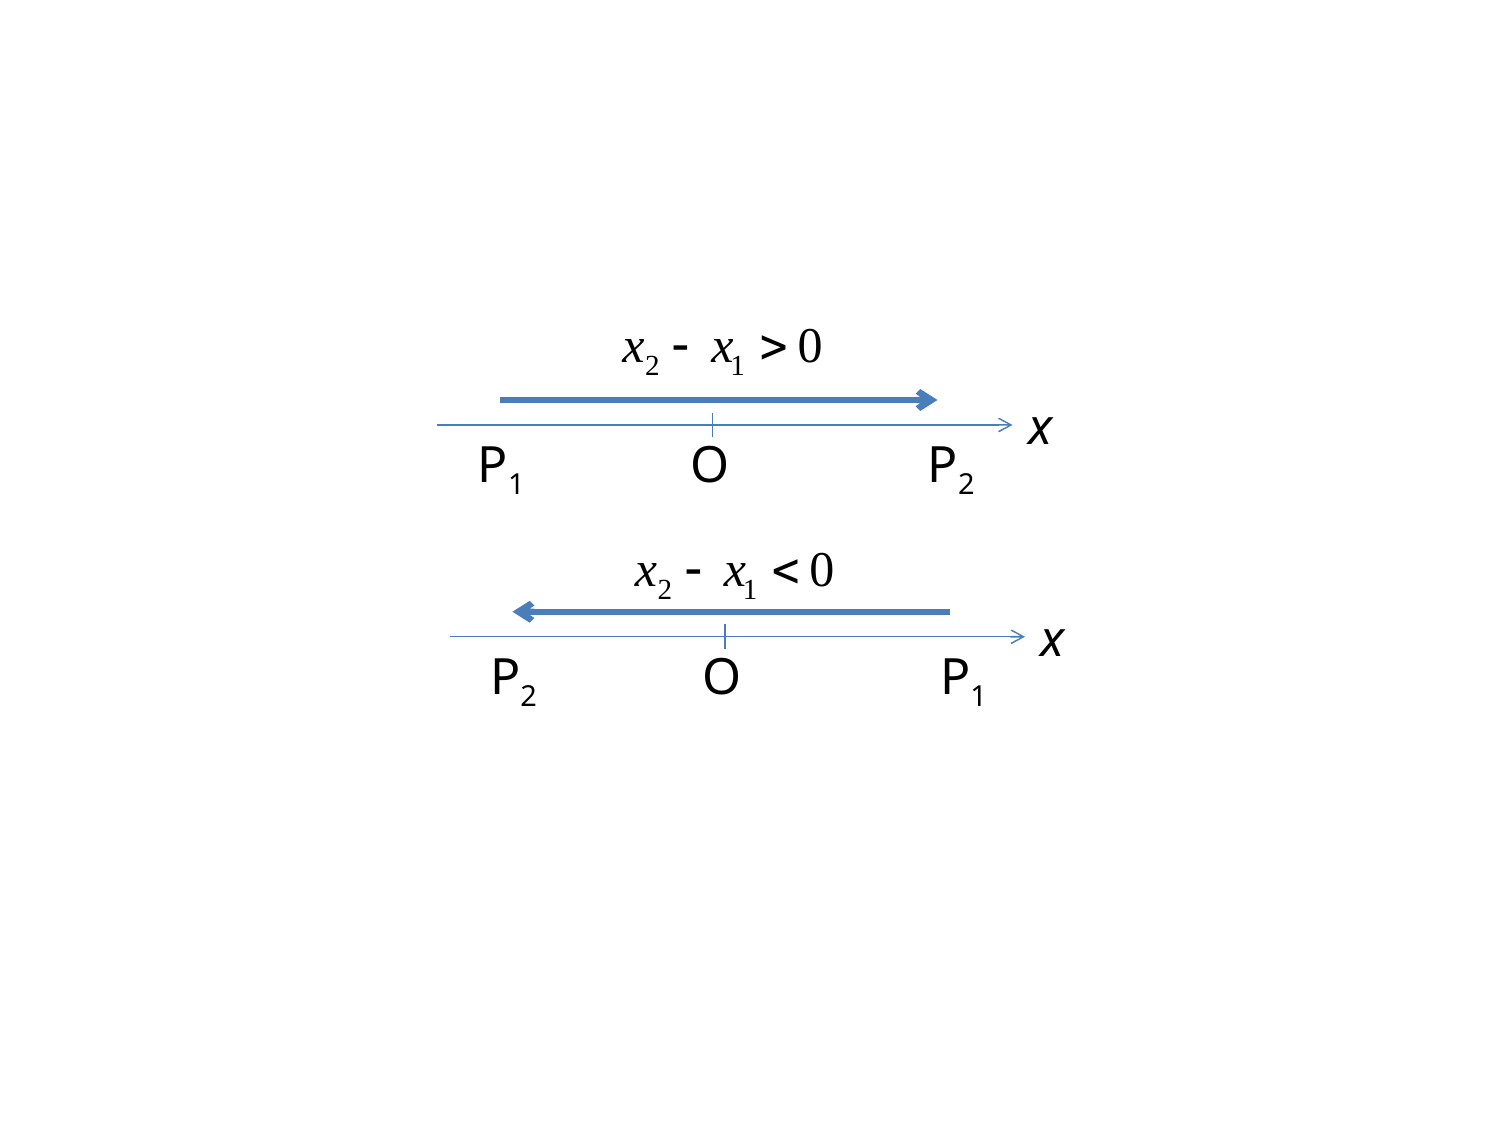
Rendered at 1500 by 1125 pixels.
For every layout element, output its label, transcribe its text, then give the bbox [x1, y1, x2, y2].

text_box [624, 536, 842, 608]
text_box P1 [925, 644, 1002, 720]
text_box P2 [475, 644, 552, 720]
text_box x [1013, 387, 1068, 463]
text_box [612, 312, 830, 384]
text_box x [1026, 599, 1081, 674]
text_box P1 [463, 434, 540, 508]
text_box P2 [913, 434, 990, 508]
text_box O [688, 644, 757, 712]
text_box O [675, 434, 745, 500]
